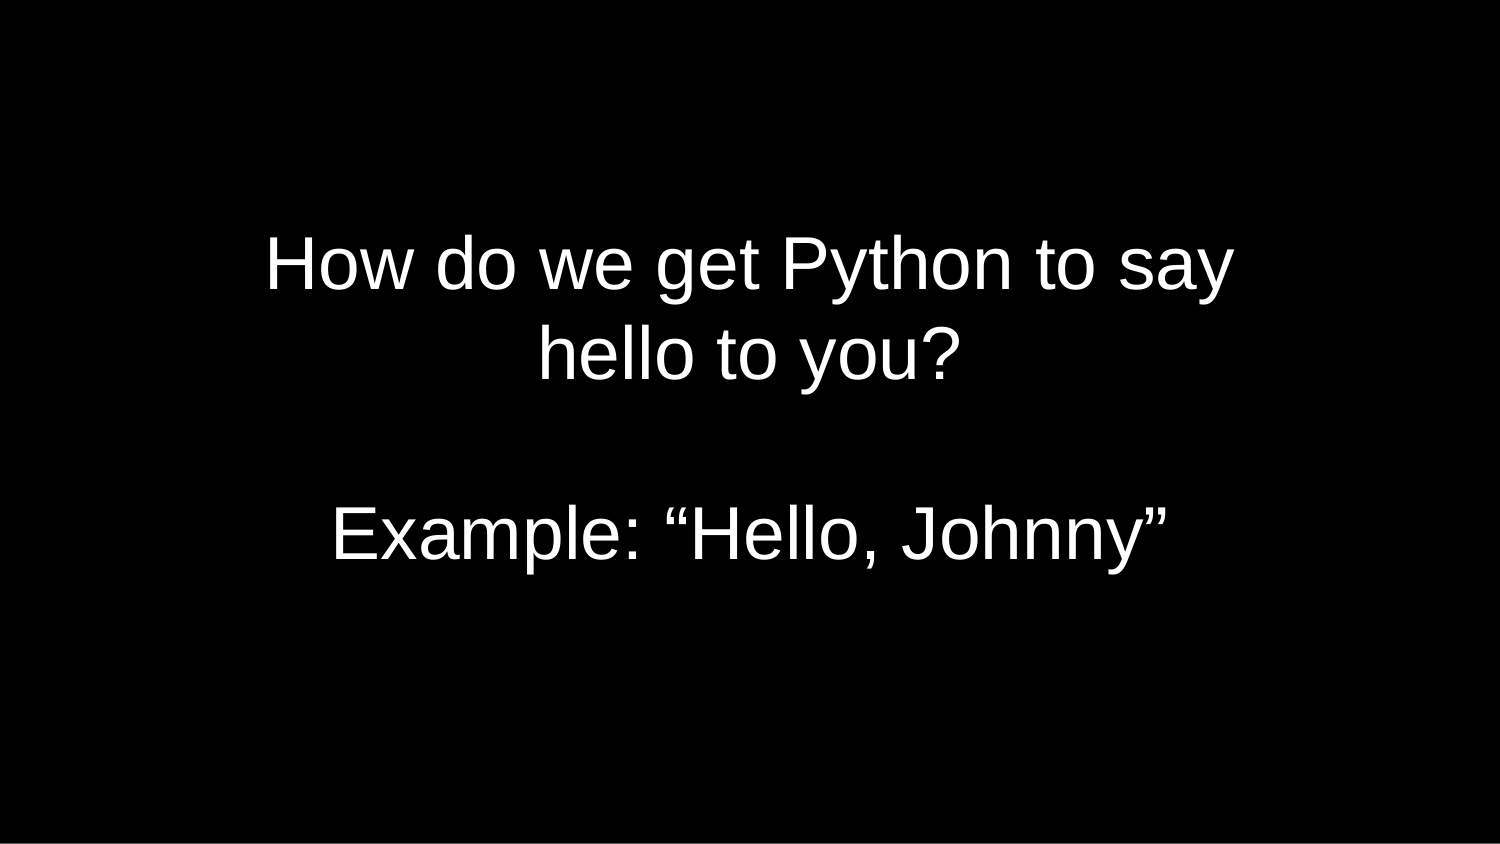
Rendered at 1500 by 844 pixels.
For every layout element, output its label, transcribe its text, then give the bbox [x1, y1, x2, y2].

title How do we get Python to say hello to you? Example: “Hello, Johnny” [193, 214, 1307, 630]
